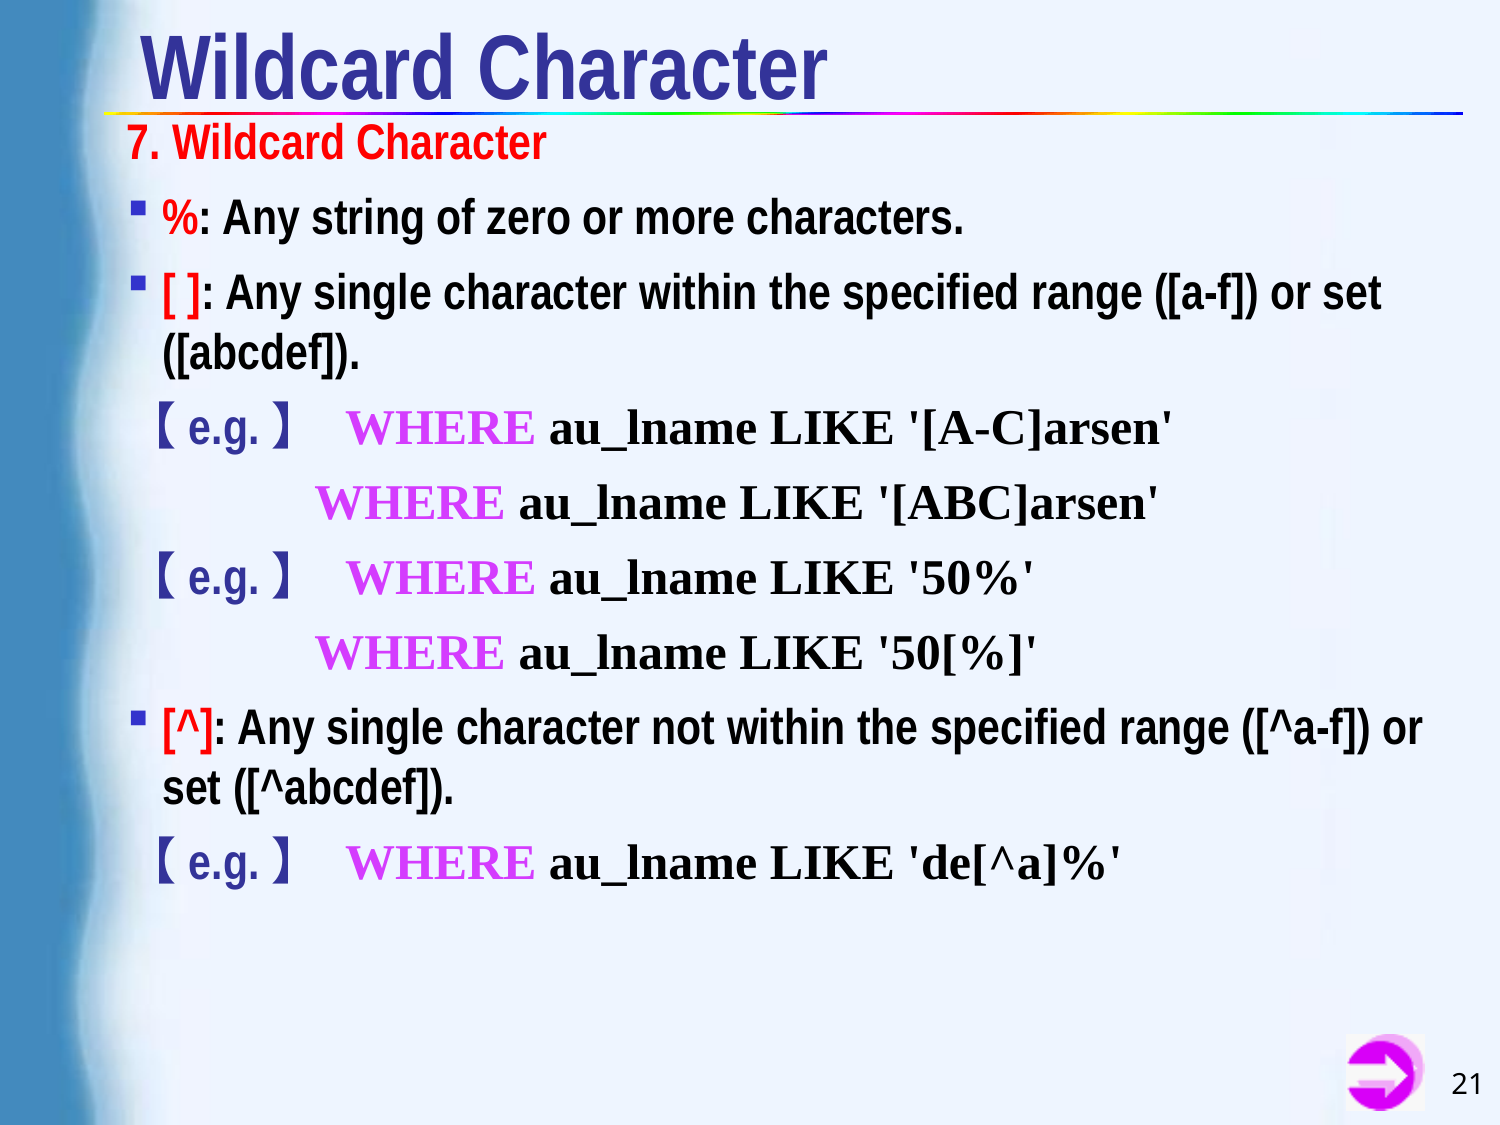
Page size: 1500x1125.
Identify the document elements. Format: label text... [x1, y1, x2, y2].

slide_number 21 [1429, 1037, 1500, 1113]
text_box 7. Wildcard Character %: Any string of zero or more characters. [ ]: Any single character within the specified range ([a-f]) or set ([abcdef]). 【e.g.】 WHERE au_lname LIKE '[A-C]arsen' WHERE au_lname LIKE '[ABC]arsen' 【e.g.】 WHERE au_lname LIKE '50%' WHERE au_lname LIKE '50[%]' [^]: Any single character not within the specified range ([^a-f]) or set ([^abcdef]). 【e.g.】 WHERE au_lname LIKE 'de[^a]%' [112, 101, 1463, 897]
title Wildcard Character [125, 12, 1404, 101]
picture [0, 0, 1500, 1125]
